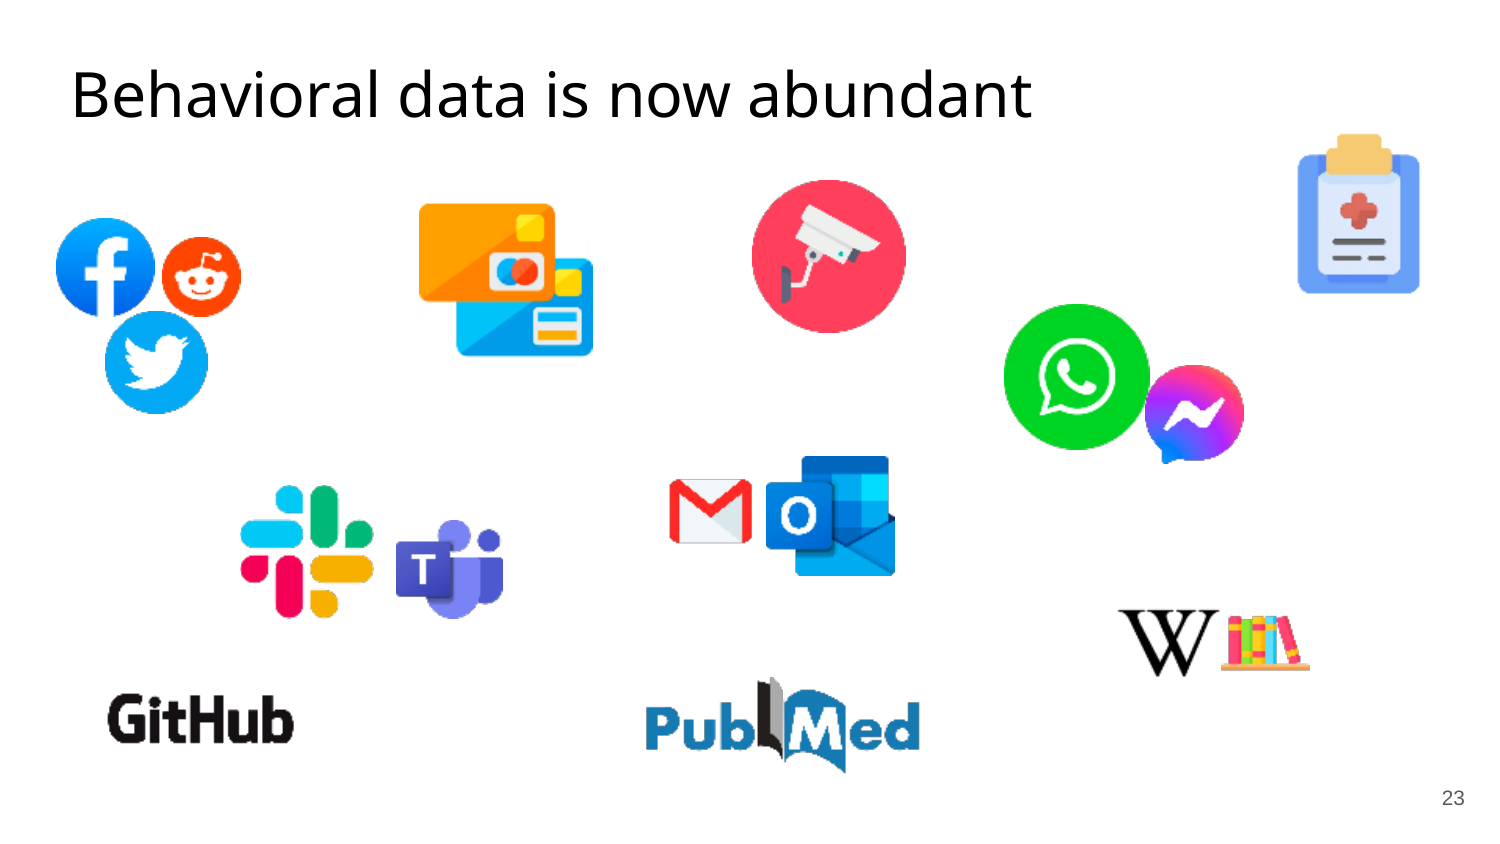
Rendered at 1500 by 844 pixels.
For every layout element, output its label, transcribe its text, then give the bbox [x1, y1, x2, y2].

text_box Behavioral data is now abundant [70, 70, 1497, 151]
picture [533, 307, 581, 345]
picture [1116, 590, 1310, 697]
picture [161, 237, 241, 353]
picture [165, 371, 208, 415]
picture [56, 218, 155, 353]
picture [94, 675, 309, 764]
picture [126, 335, 188, 390]
picture [419, 193, 593, 367]
picture [105, 371, 147, 415]
picture [396, 520, 503, 620]
picture [766, 455, 896, 576]
picture [666, 467, 755, 556]
slide_number 23 [1389, 764, 1480, 830]
picture [606, 607, 961, 844]
picture [1287, 124, 1429, 304]
picture [752, 179, 907, 334]
picture [1003, 304, 1245, 464]
picture [240, 485, 374, 620]
